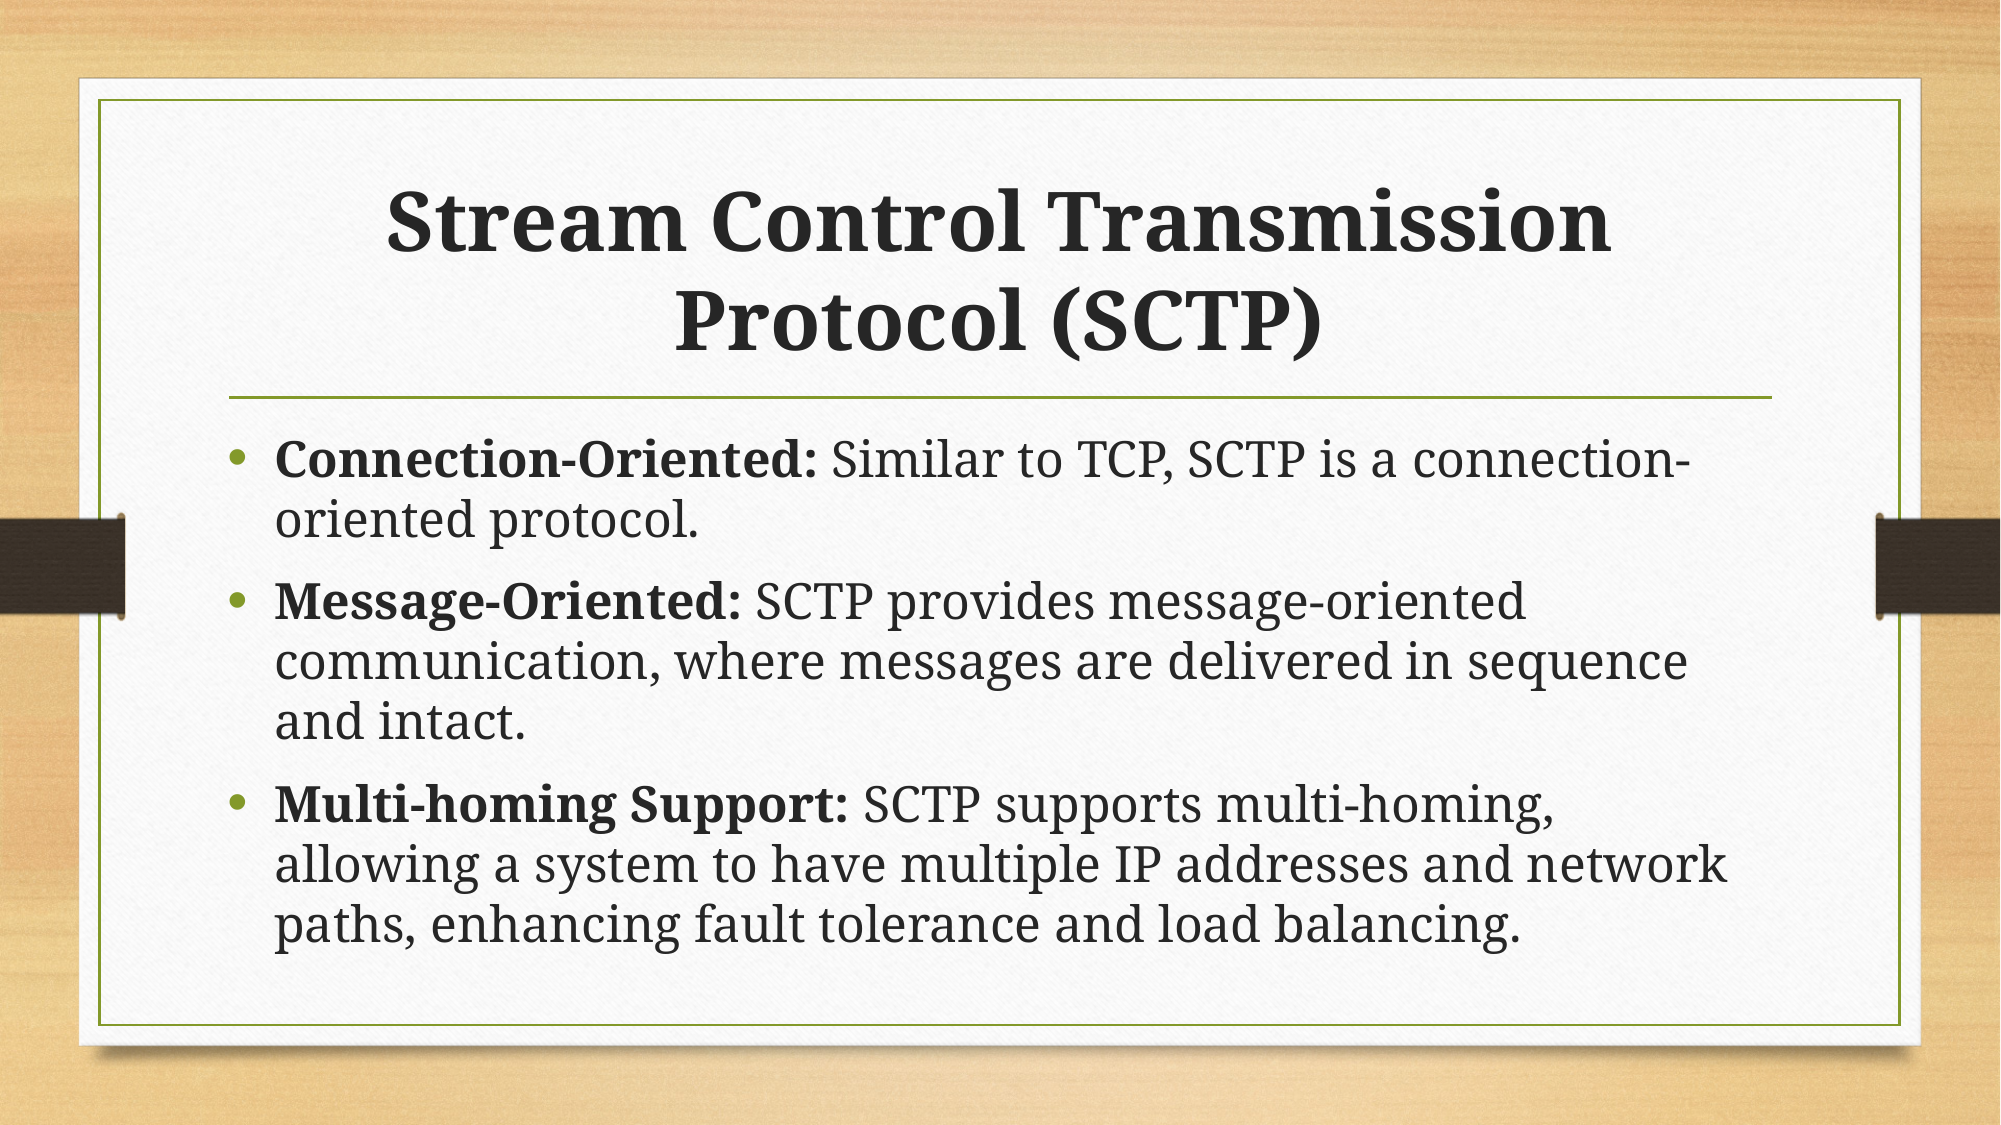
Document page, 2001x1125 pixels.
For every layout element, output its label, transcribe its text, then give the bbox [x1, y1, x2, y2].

title Stream Control Transmission Protocol (SCTP) [212, 161, 1788, 375]
list Connection-Oriented: Similar to TCP, SCTP is a connection-oriented protocol. Message-Oriented: SCTP provides message-oriented communication, where messages are delivered in sequence and intact. Multi-homing Support: SCTP supports multi-homing, allowing a system to have multiple IP addresses and network paths, enhancing fault tolerance and load balancing. [212, 419, 1788, 964]
picture [0, 0, 2001, 1125]
